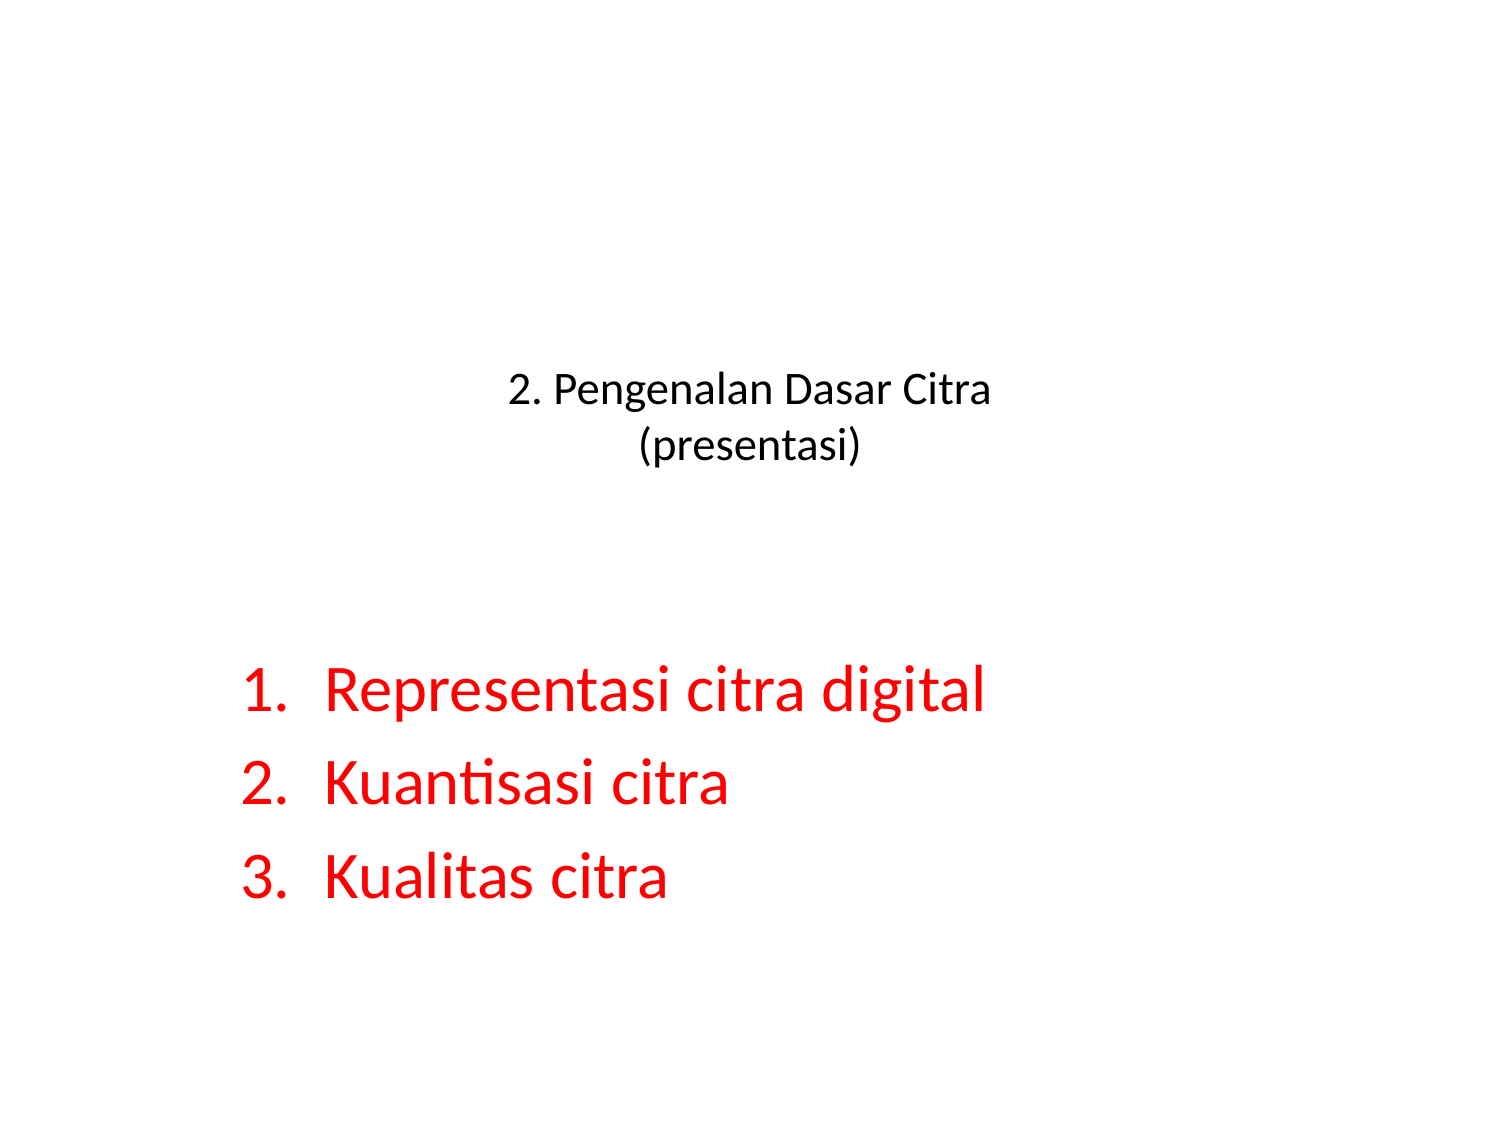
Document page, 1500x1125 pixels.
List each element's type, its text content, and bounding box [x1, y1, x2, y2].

subtitle Representasi citra digital Kuantisasi citra Kualitas citra [225, 637, 1275, 925]
title 2. Pengenalan Dasar Citra (presentasi) [112, 349, 1388, 591]
